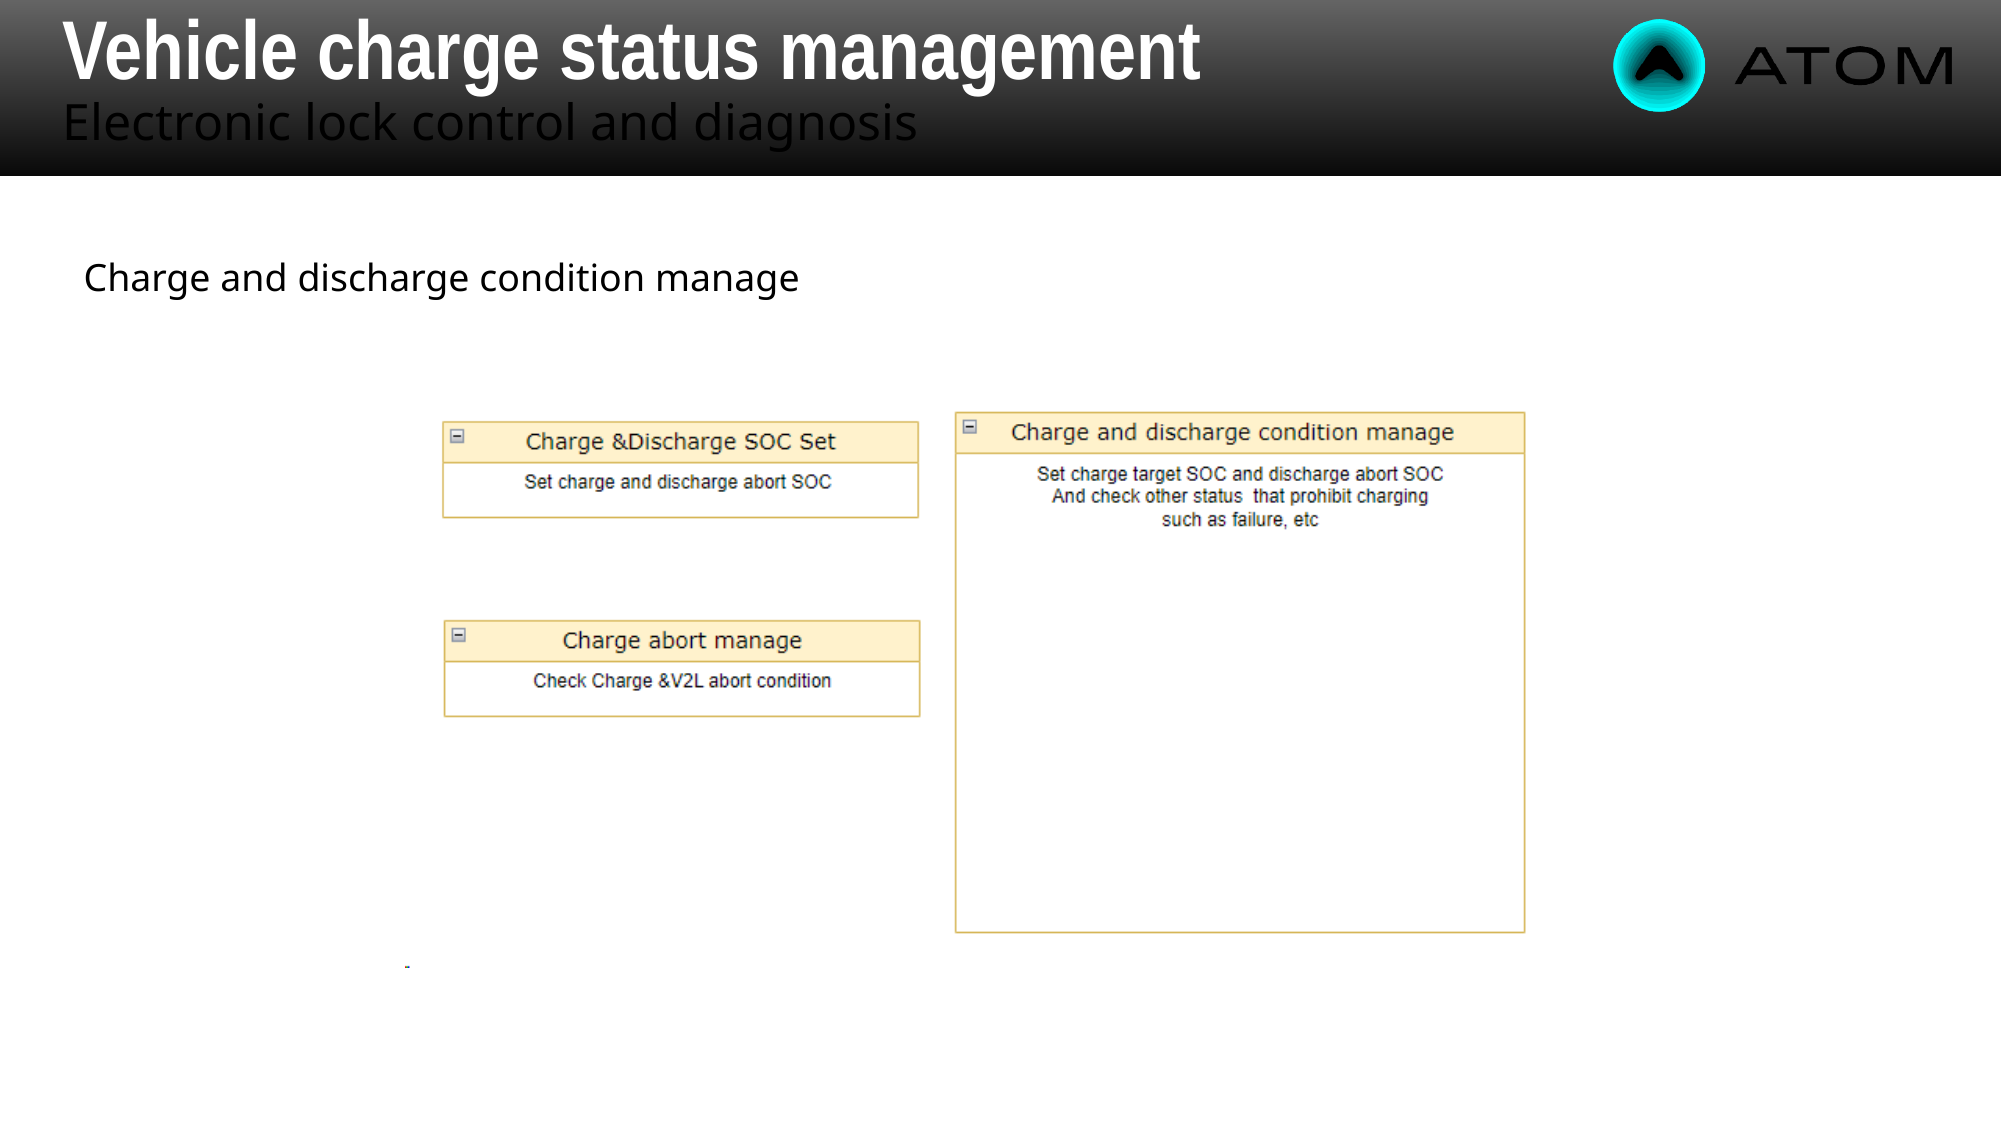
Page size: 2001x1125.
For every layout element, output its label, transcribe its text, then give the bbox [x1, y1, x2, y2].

picture [1612, 19, 1952, 112]
text_box [0, 0, 2000, 176]
picture [405, 351, 1632, 968]
text_box Charge and discharge condition manage [68, 246, 1019, 307]
text_box Vehicle charge status management Electronic lock control and diagnosis [47, 0, 1803, 132]
